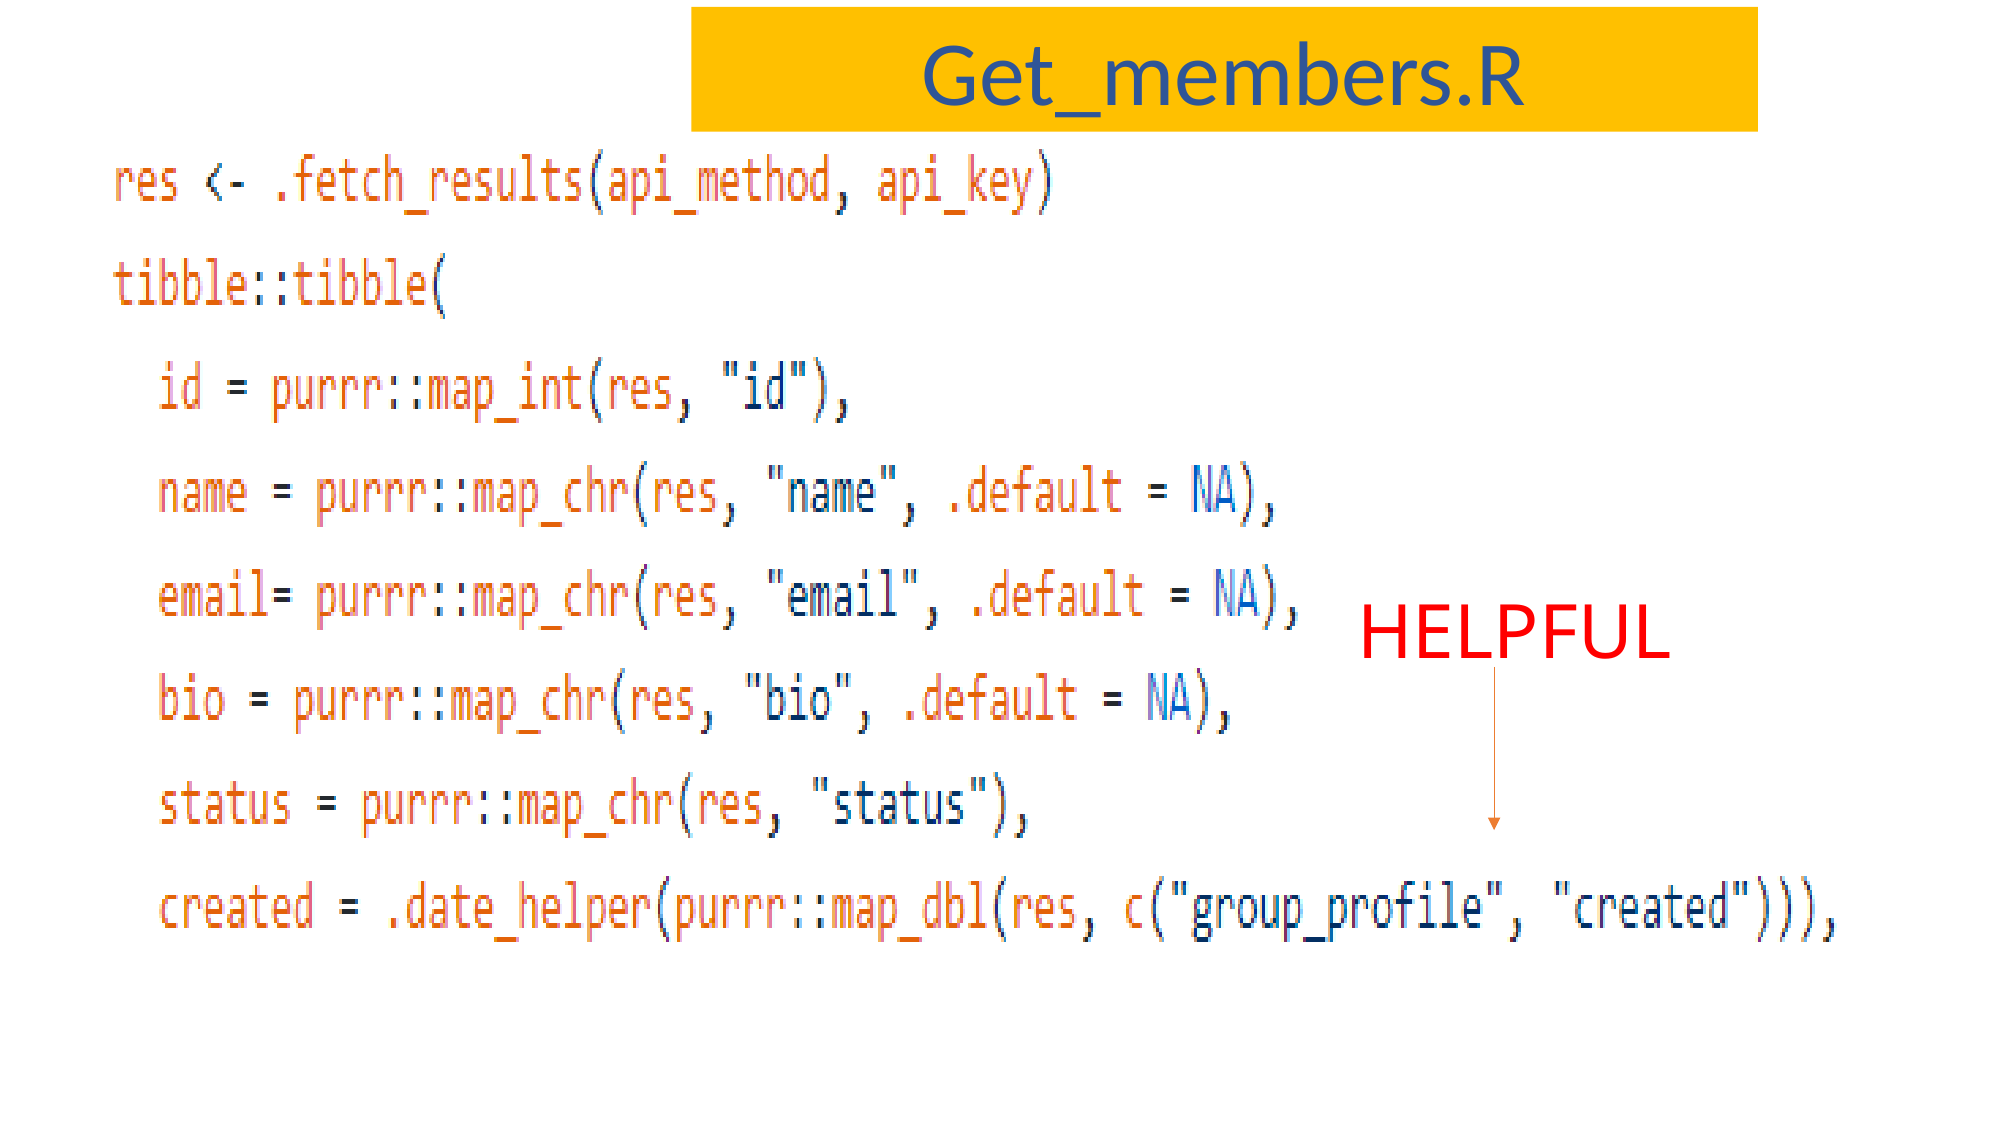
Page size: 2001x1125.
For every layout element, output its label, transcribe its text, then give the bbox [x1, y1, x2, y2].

picture [100, 126, 1900, 966]
text_box Get_members.R [691, 6, 1758, 126]
